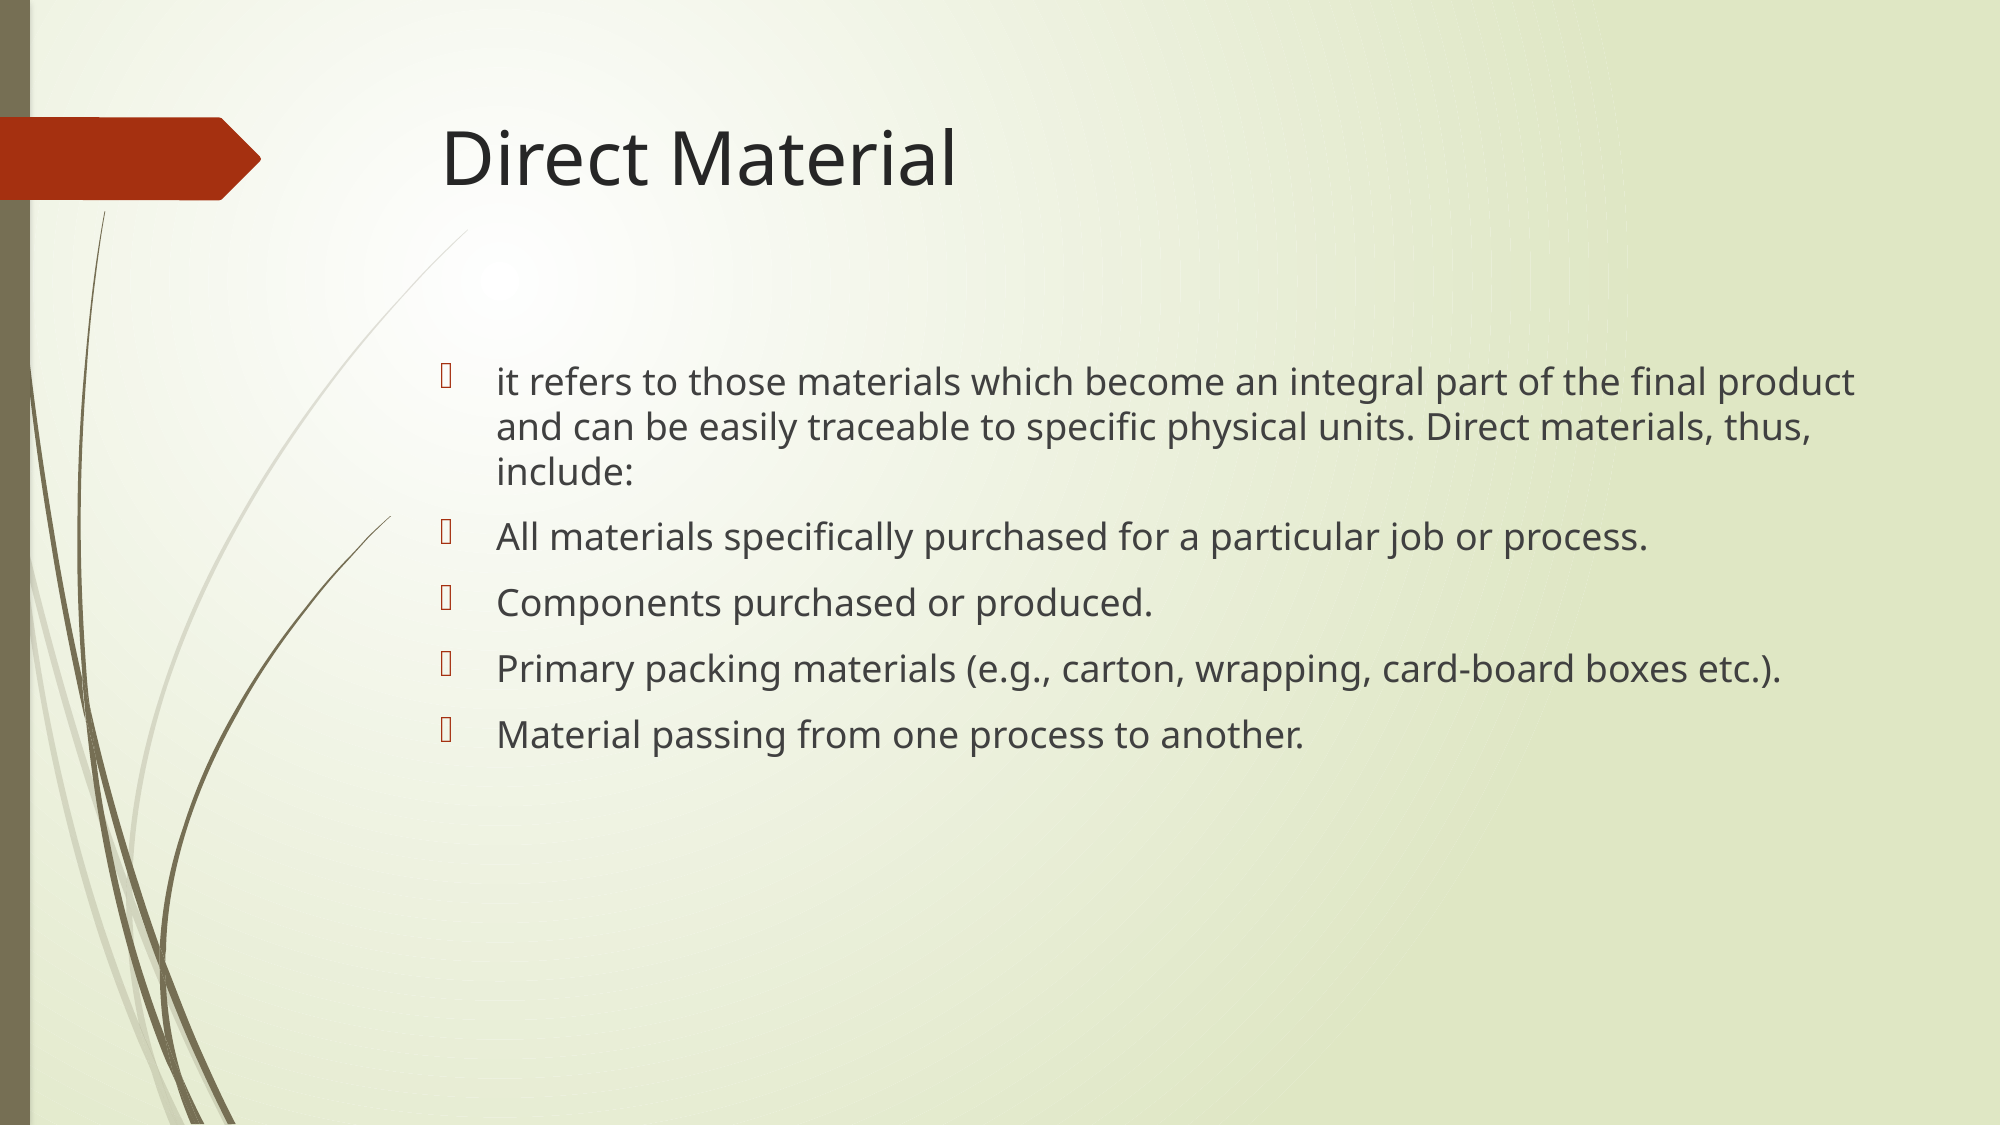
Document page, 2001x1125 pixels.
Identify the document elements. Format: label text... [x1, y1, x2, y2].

title Direct Material [425, 102, 1888, 313]
list it refers to those materials which become an integral part of the final product and can be easily traceable to specific physical units. Direct materials, thus, include: All materials specifically purchased for a particular job or process. Components purchased or produced. Primary packing materials (e.g., carton, wrapping, card-board boxes etc.). Material passing from one process to another. [424, 350, 1888, 970]
